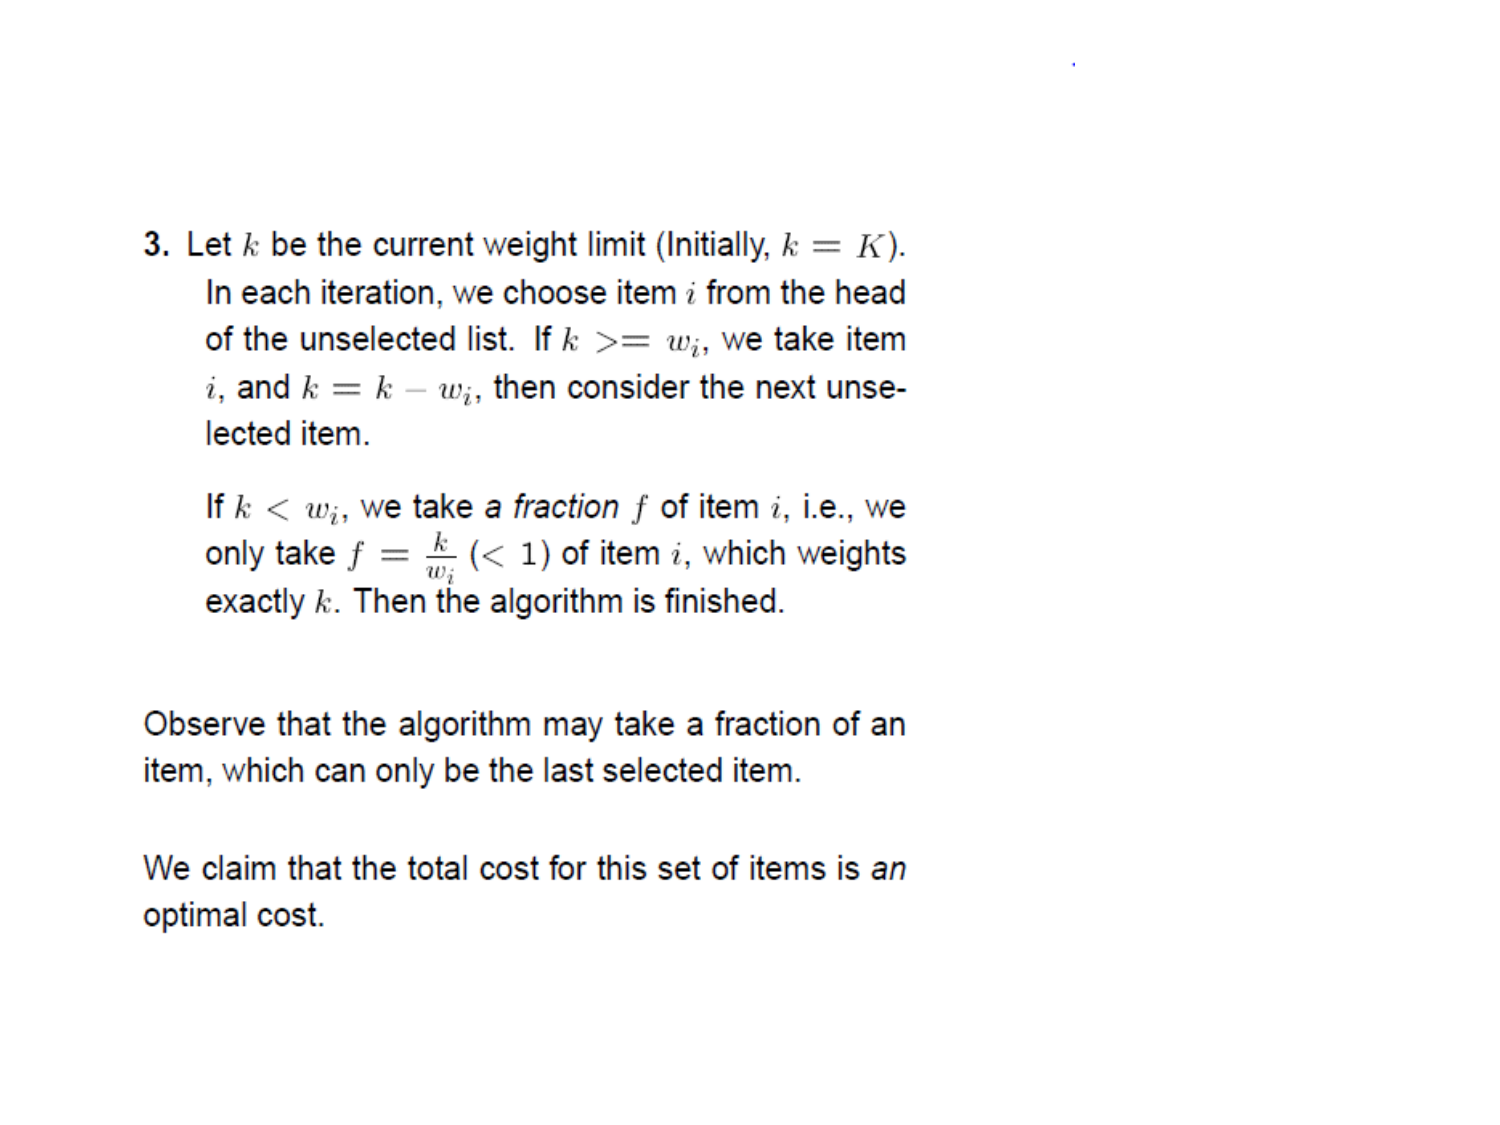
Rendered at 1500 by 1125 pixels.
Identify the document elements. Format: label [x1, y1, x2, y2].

picture [74, 62, 1075, 988]
